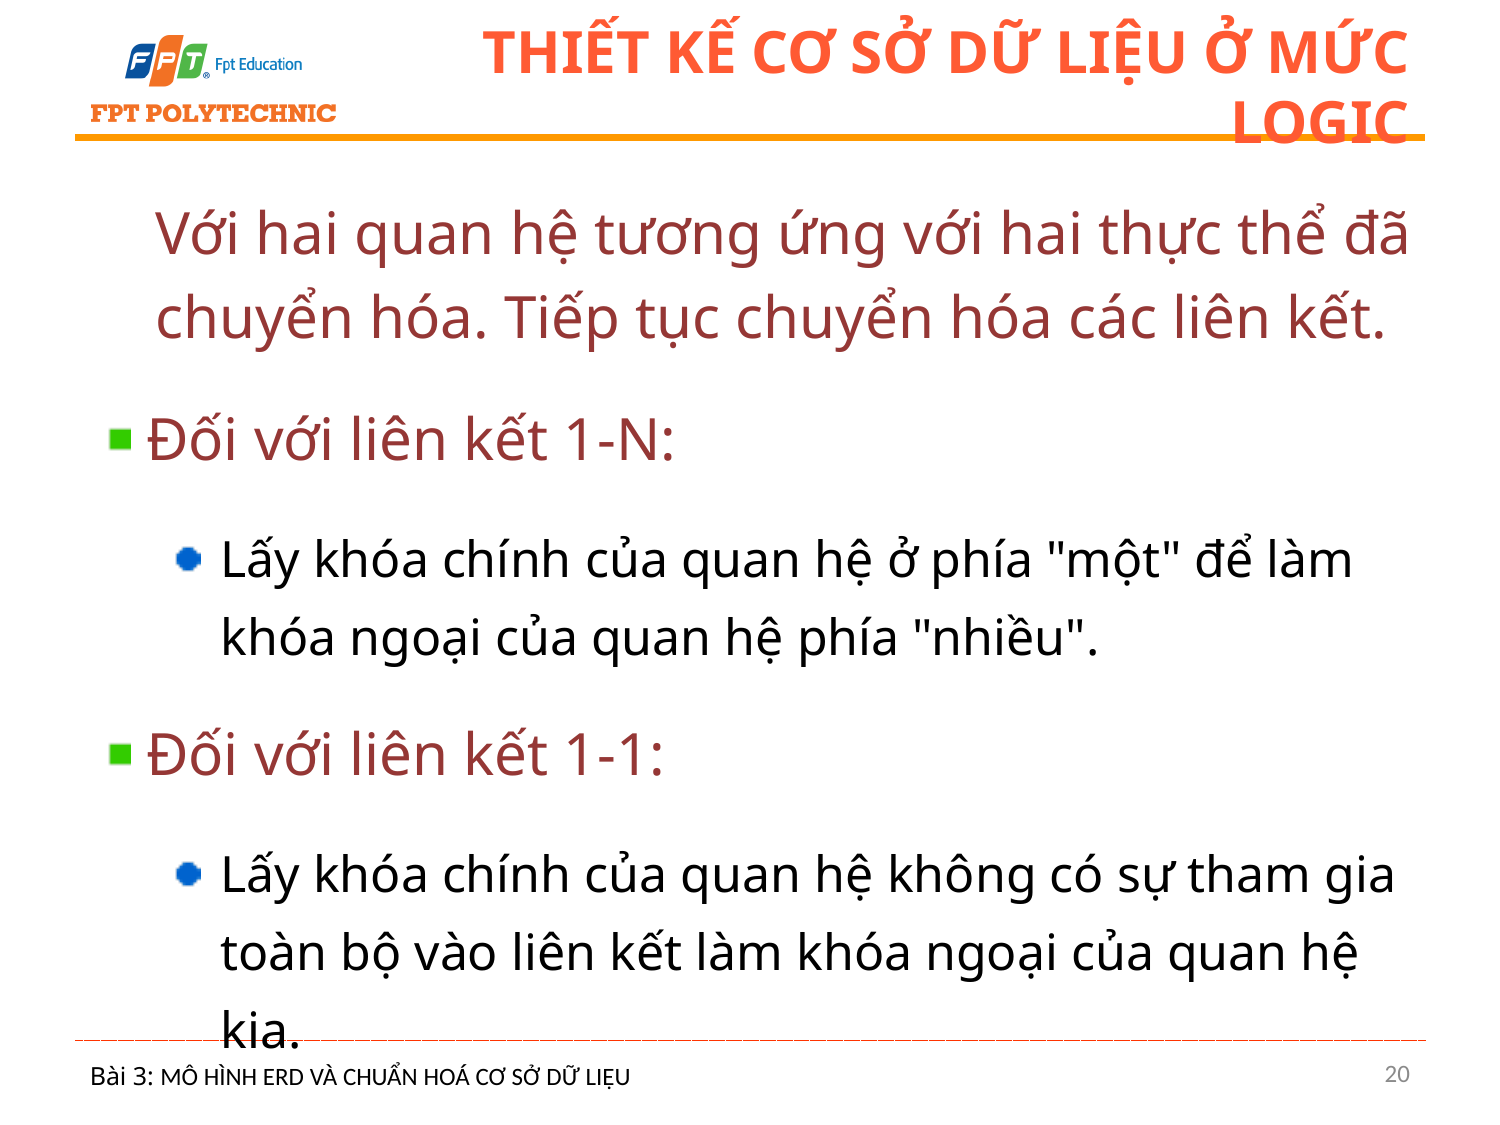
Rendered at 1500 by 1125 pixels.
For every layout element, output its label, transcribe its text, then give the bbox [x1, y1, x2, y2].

title Thiết kế cơ sở dữ liệu ở mức logic [337, 45, 1425, 125]
picture [165, 854, 201, 890]
slide_number 20 [1074, 1042, 1425, 1103]
picture [165, 539, 201, 575]
picture [91, 35, 338, 122]
list Với hai quan hệ tương ứng với hai thực thể đã chuyển hóa. Tiếp tục chuyển hóa các liên kết. Đối với liên kết 1-N: Lấy khóa chính của quan hệ ở phía "một" để làm khóa ngoại của quan hệ phía "nhiều". Đối với liên kết 1-1: Lấy khóa chính của quan hệ không có sự tham gia toàn bộ vào liên kết làm khóa ngoại của quan hệ kia. [75, 174, 1463, 1038]
picture [90, 731, 131, 773]
picture [90, 416, 131, 458]
